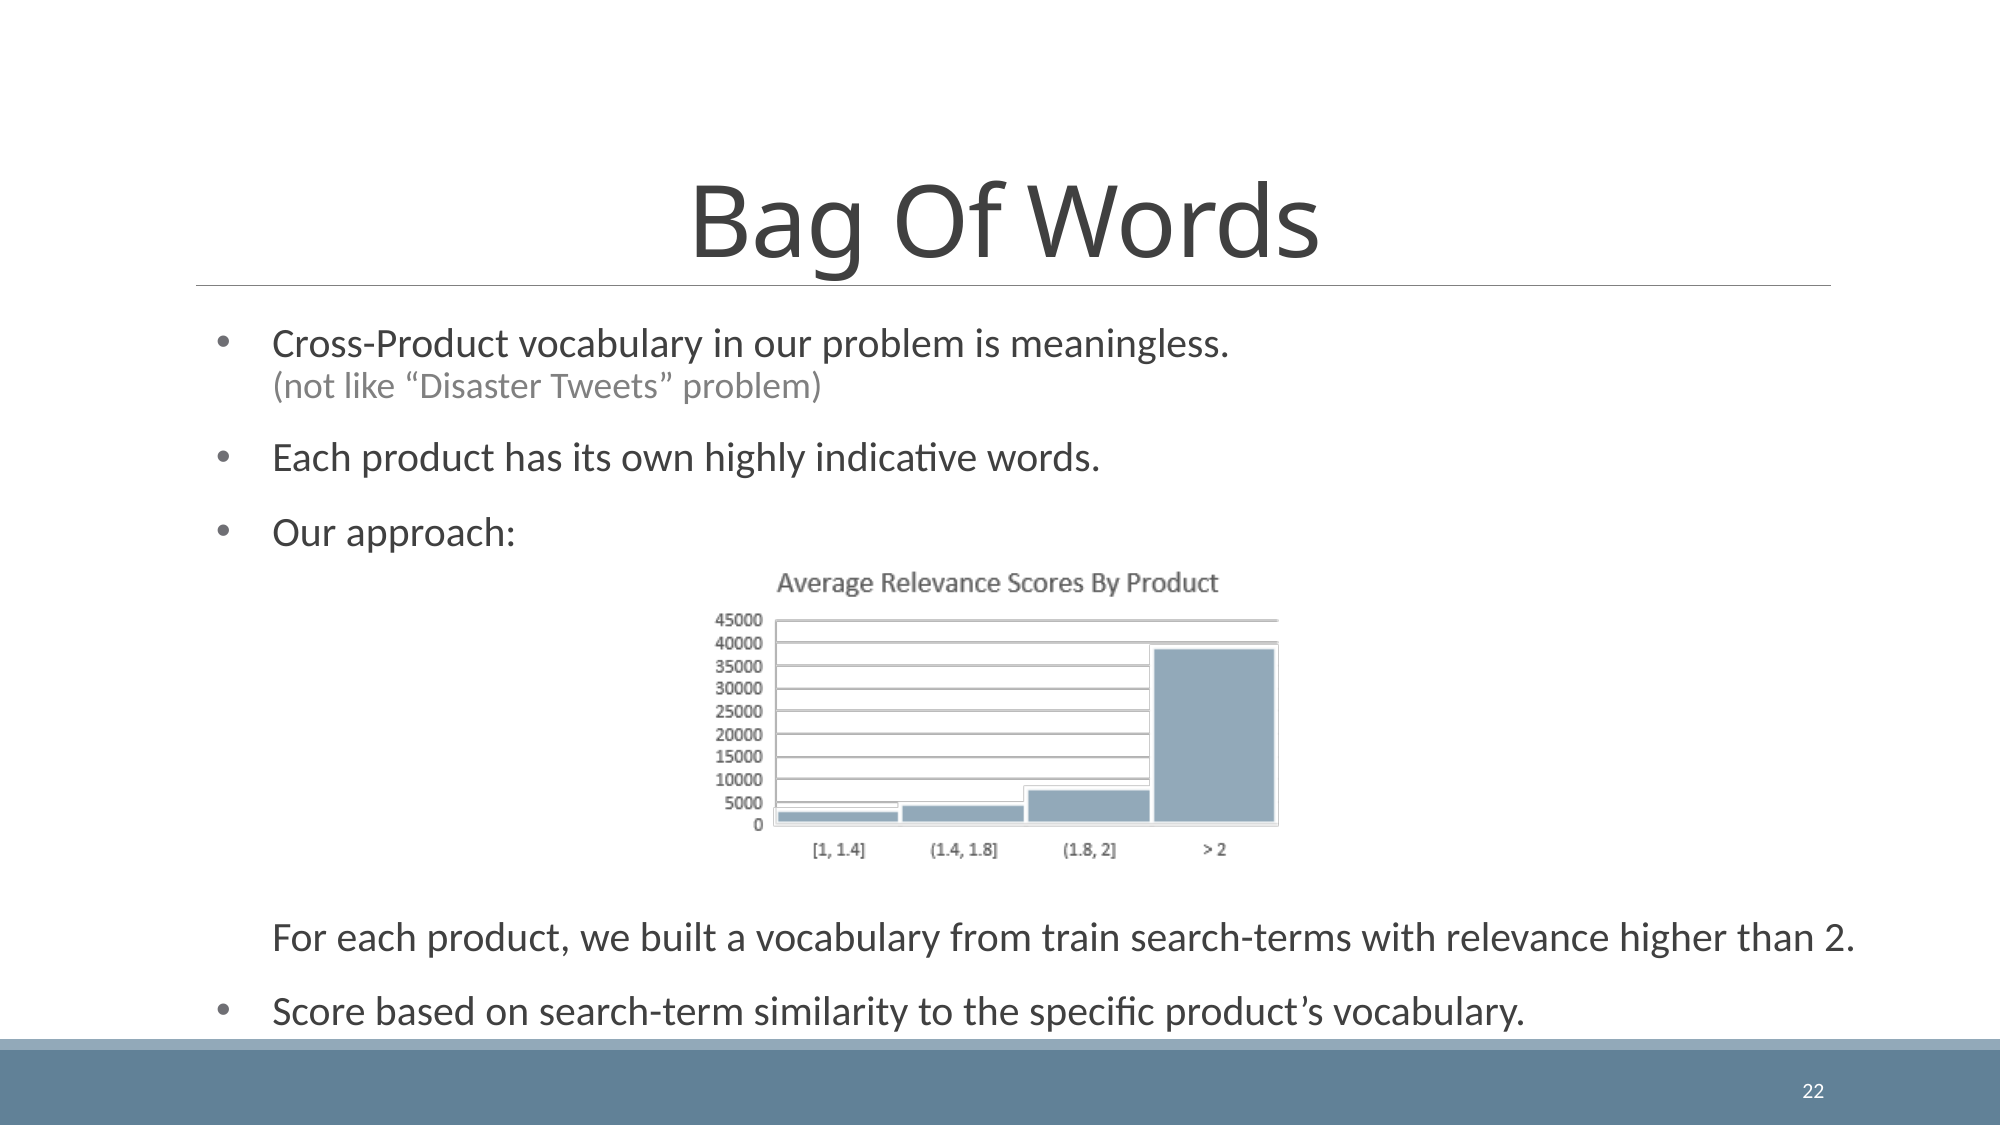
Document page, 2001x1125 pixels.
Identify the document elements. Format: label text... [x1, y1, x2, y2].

title Bag Of Words [180, 47, 1830, 285]
picture [704, 555, 1296, 876]
text_box Cross-Product vocabulary in our problem is meaningless. (not like “Disaster Tweets” problem) Each product has its own highly indicative words. Our approach: For each product, we built a vocabulary from train search-terms with relevance higher than 2. Score based on search-term similarity to the specific product’s vocabulary. [201, 313, 1887, 1125]
